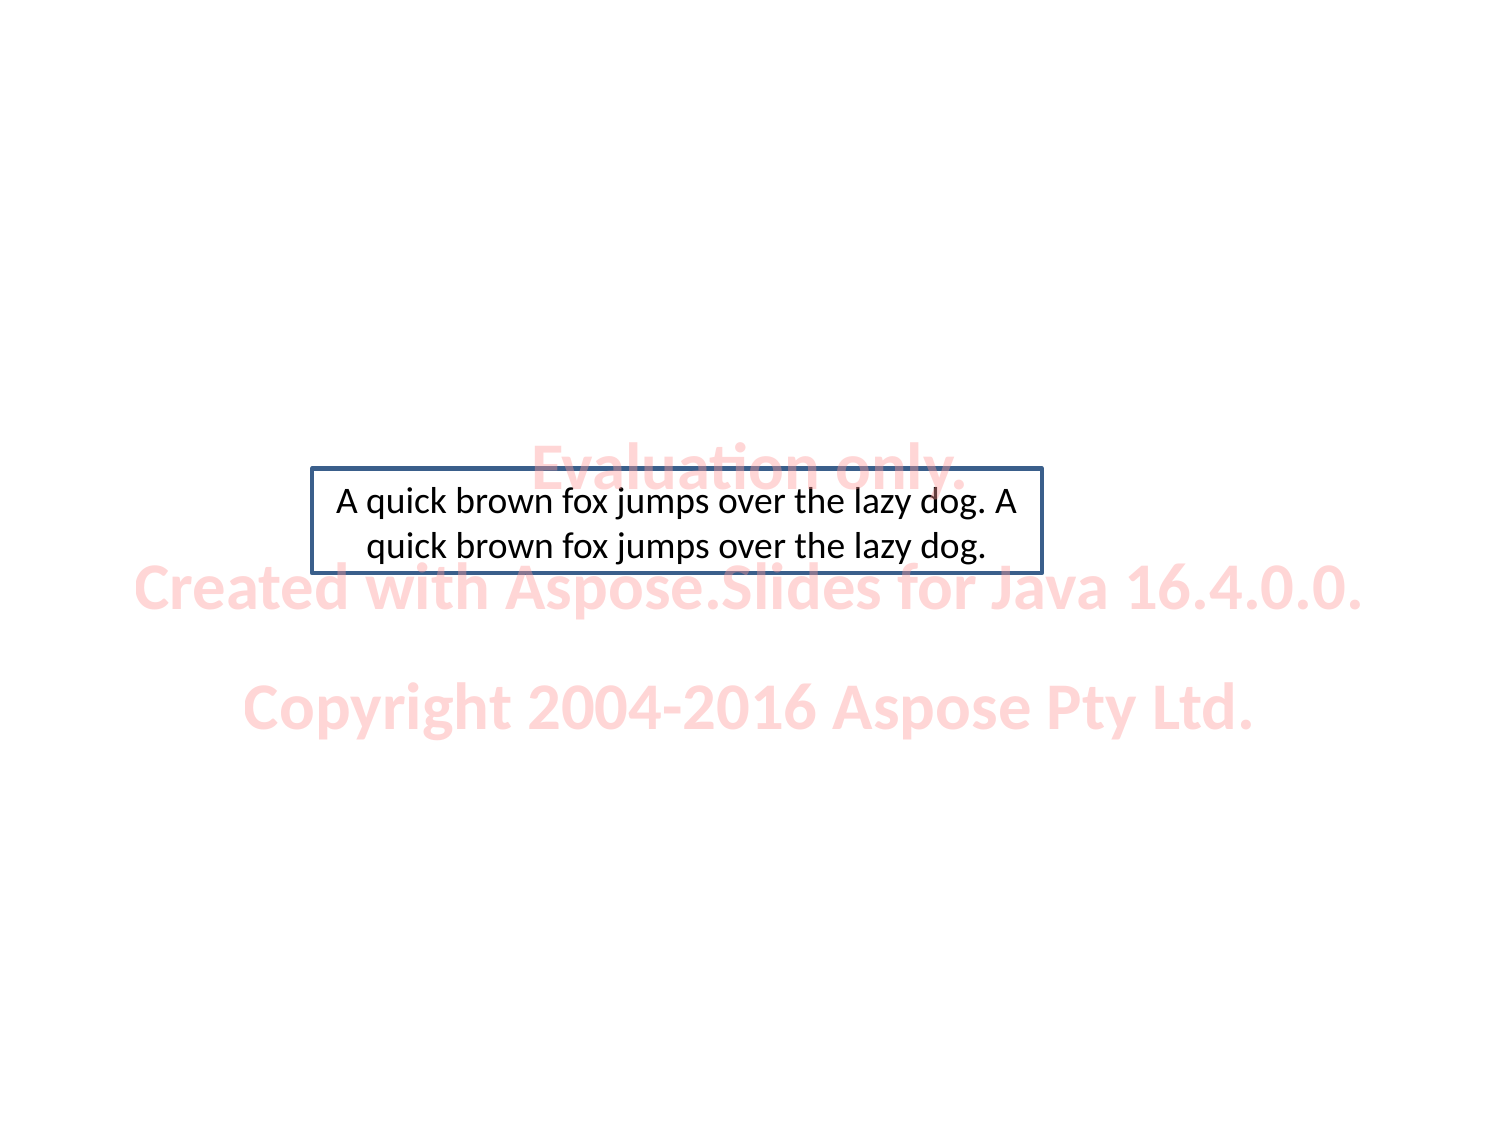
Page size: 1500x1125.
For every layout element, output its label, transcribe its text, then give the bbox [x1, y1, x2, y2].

text_box Evaluation only. Created with Aspose.Slides for Java 16.4.0.0. Copyright 2004-2016 Aspose Pty Ltd. [120, 375, 1380, 750]
